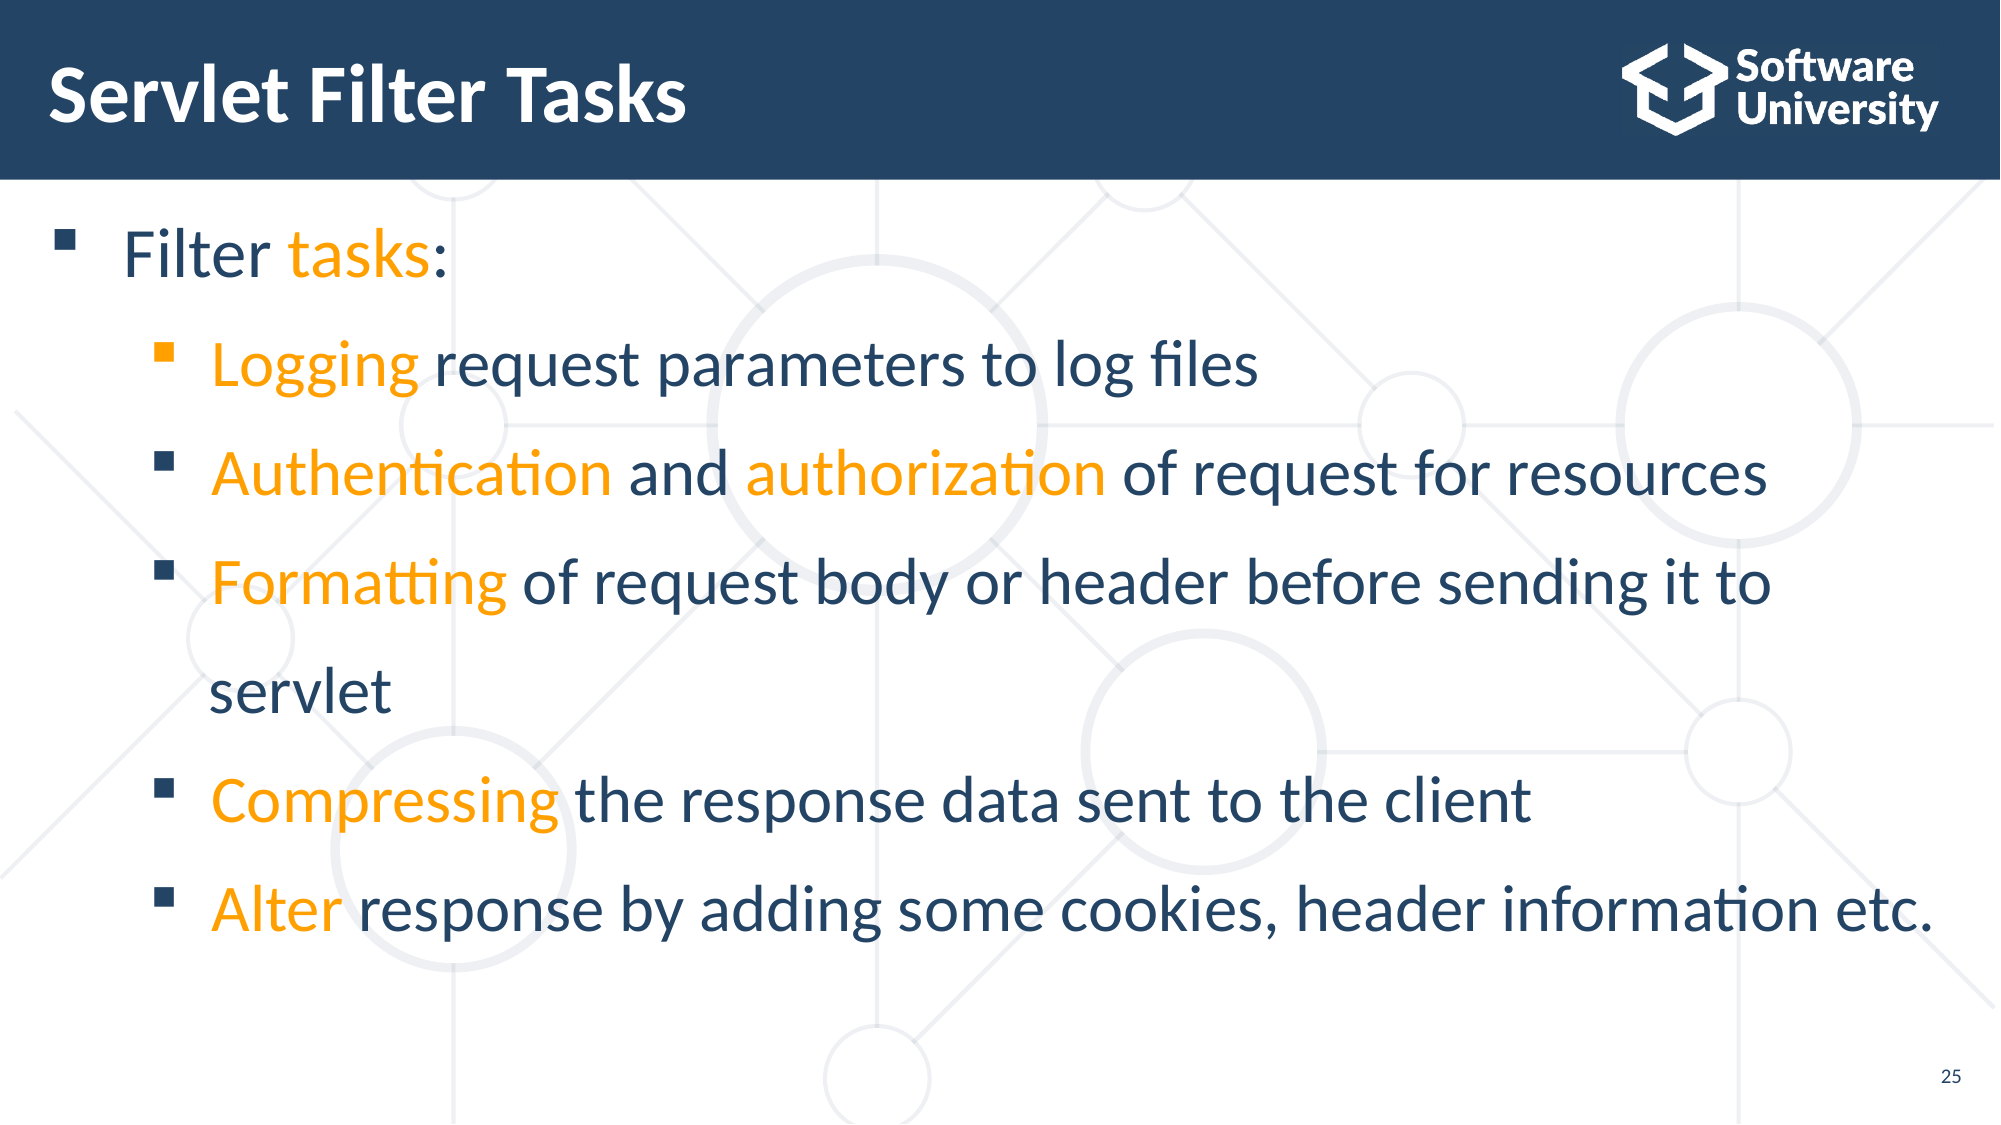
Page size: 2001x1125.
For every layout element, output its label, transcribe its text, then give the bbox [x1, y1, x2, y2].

list Filter tasks: Logging request parameters to log files Authentication and authorization of request for resources Formatting of request body or header before sending it to servlet Compressing the response data sent to the client Alter response by adding some cookies, header information etc. [31, 196, 1970, 1050]
title Servlet Filter Tasks [31, 16, 1591, 162]
picture [1622, 43, 1939, 136]
slide_number 25 [1897, 1049, 1968, 1101]
